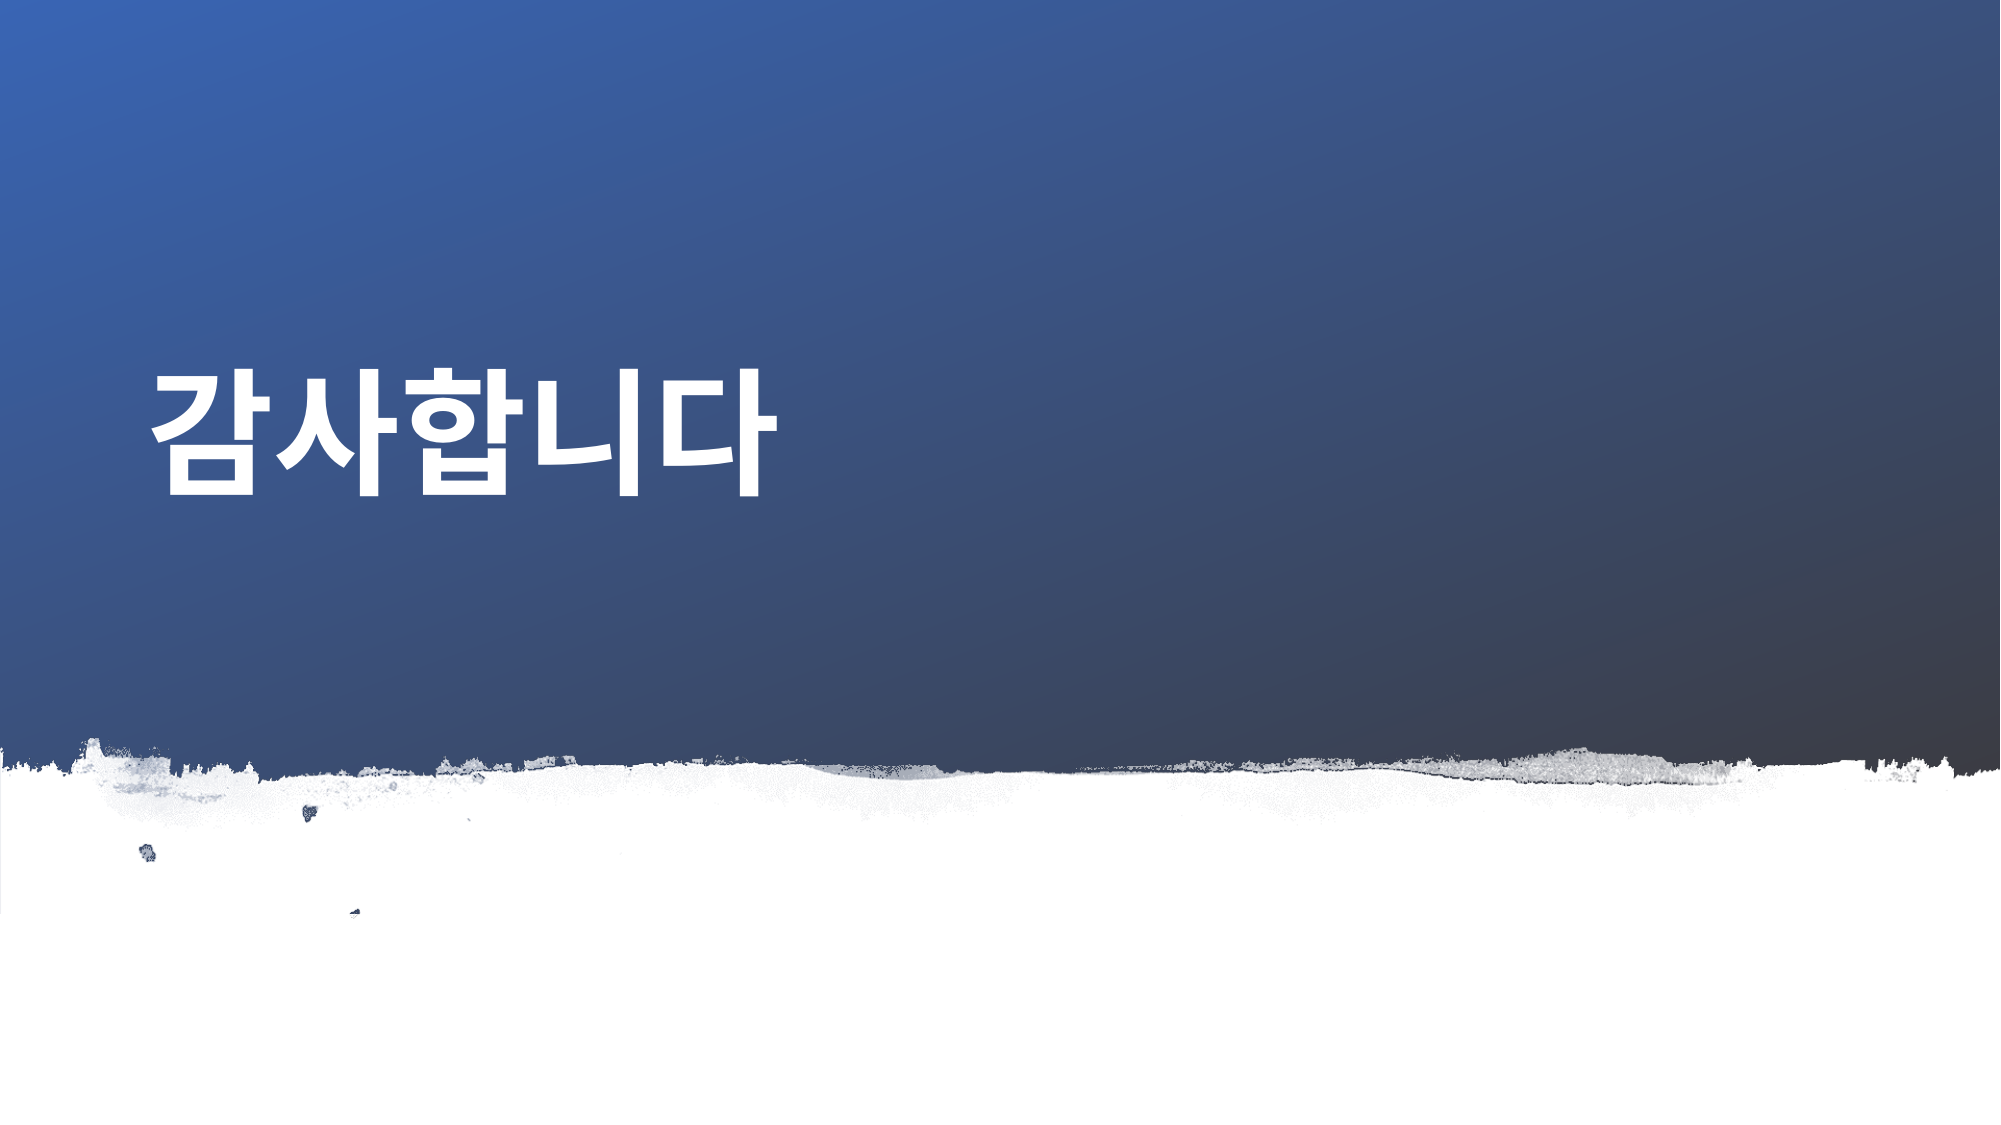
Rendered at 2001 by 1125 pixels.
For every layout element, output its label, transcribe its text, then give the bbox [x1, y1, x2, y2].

text_box [0, 0, 2000, 624]
picture [0, 624, 2000, 1125]
text_box 감사합니다 [131, 195, 1776, 624]
